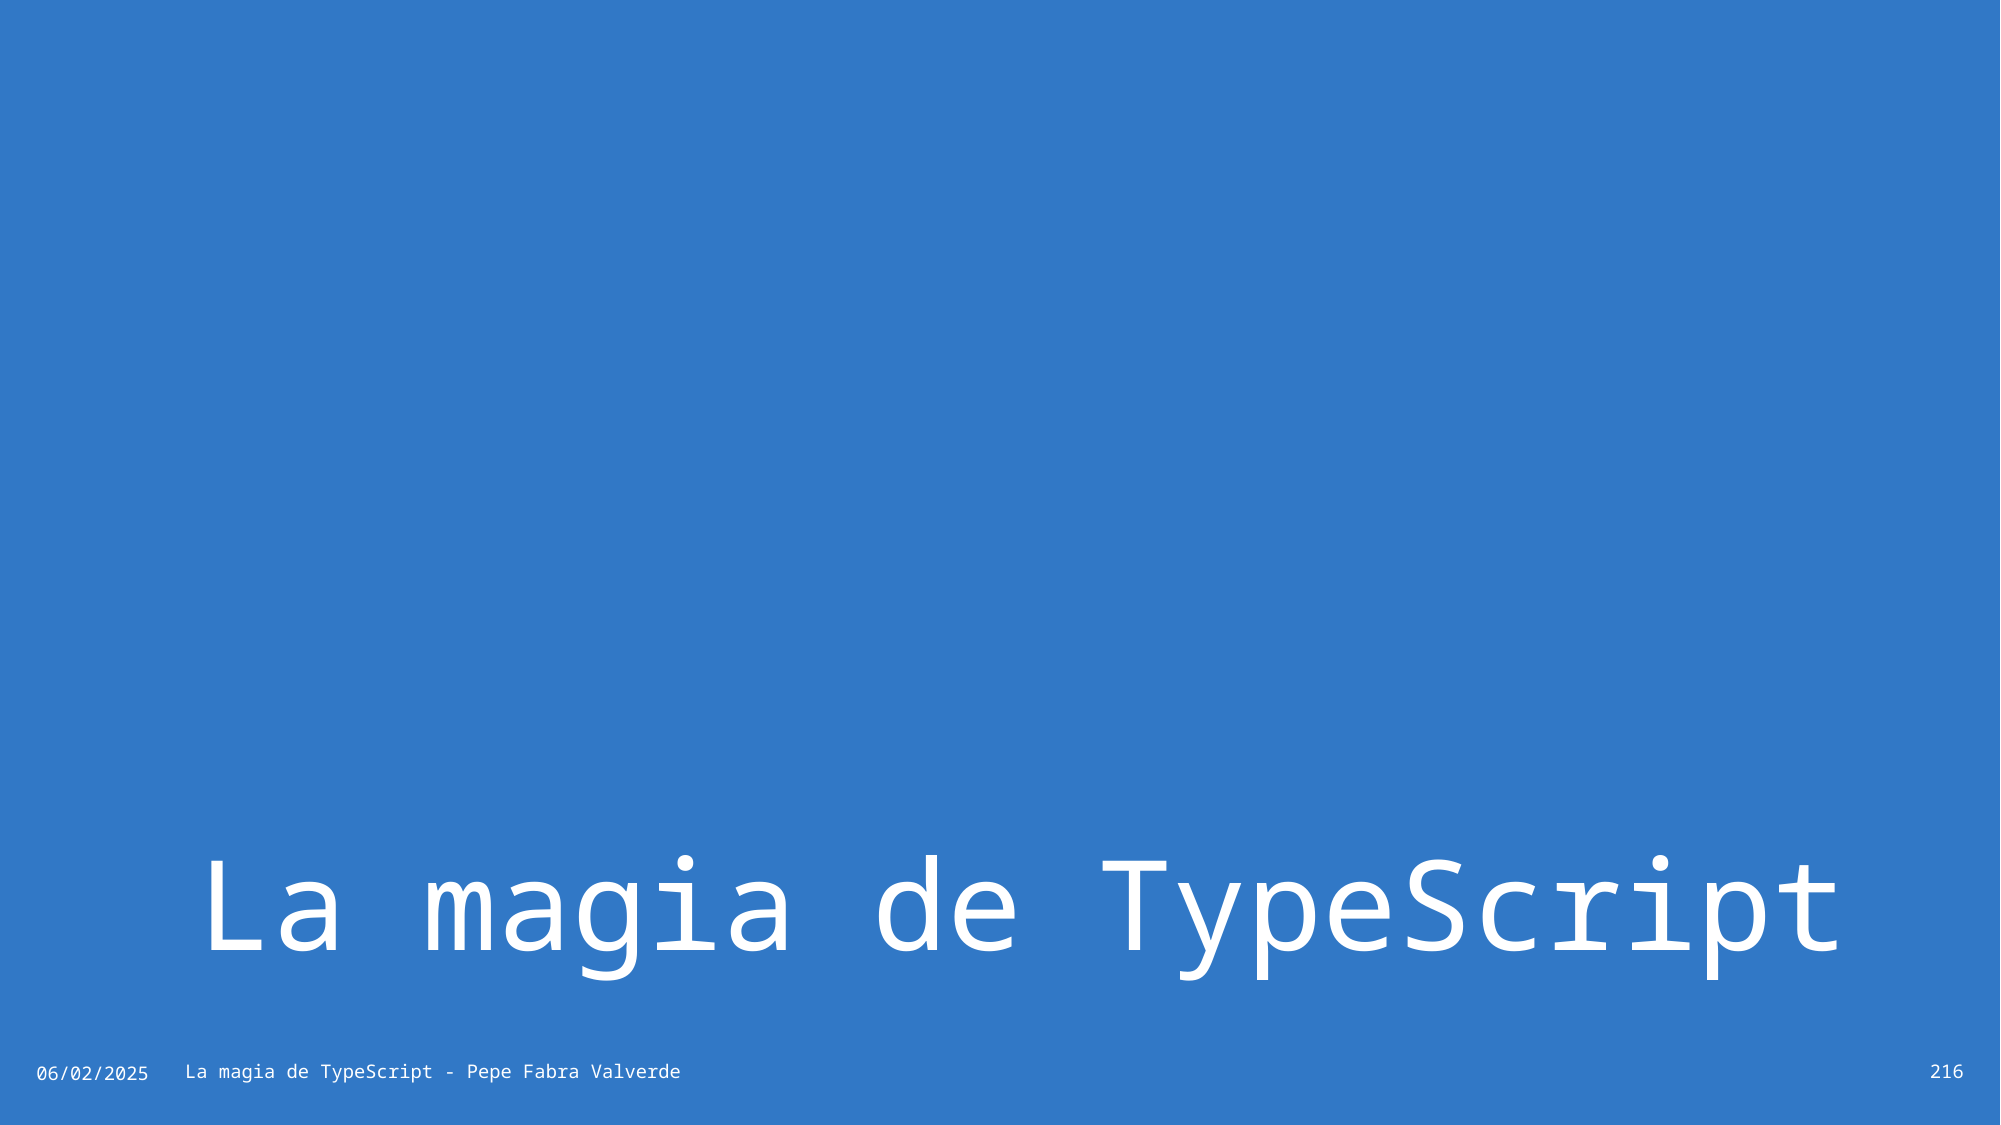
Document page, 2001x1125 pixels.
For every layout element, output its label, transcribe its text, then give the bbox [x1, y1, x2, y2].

slide_number 216 [1528, 1042, 1979, 1103]
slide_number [21, 1042, 165, 1103]
title La magia de TypeScript [137, 60, 1863, 983]
footer La magia de TypeScript - Pepe Fabra Valverde [170, 1042, 846, 1103]
